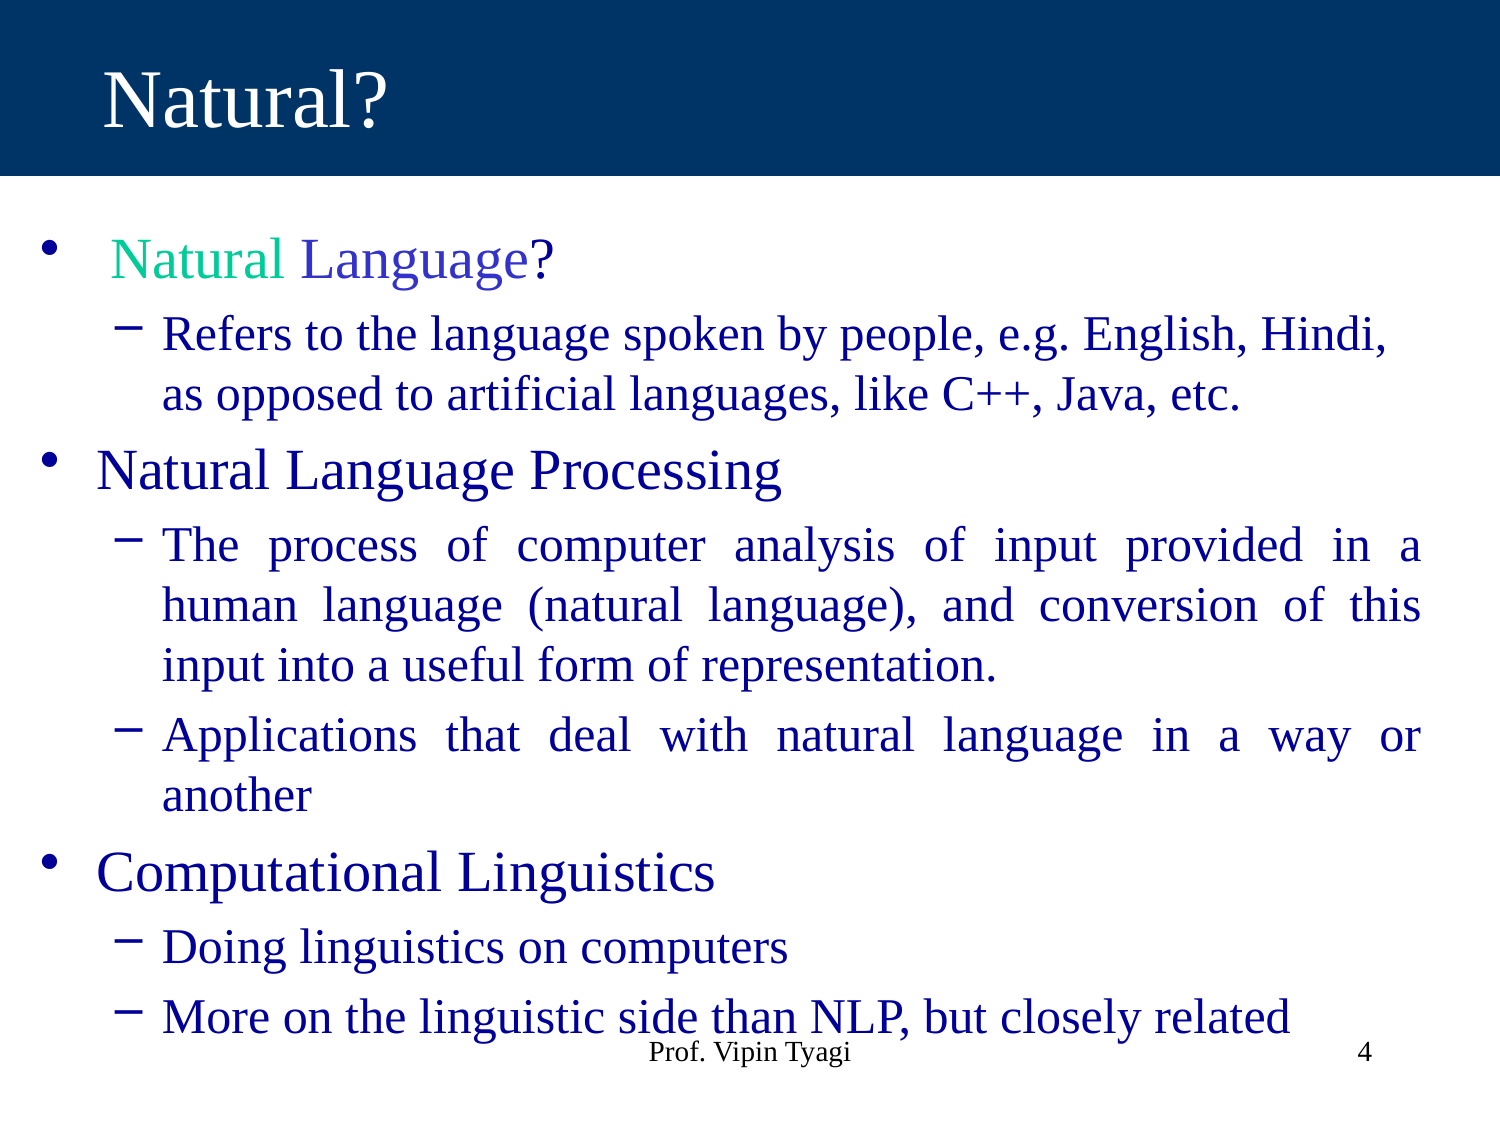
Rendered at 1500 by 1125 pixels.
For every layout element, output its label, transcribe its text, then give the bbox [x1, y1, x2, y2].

title Natural? [87, 0, 1363, 188]
footer Prof. Vipin Tyagi [512, 1024, 988, 1101]
list Natural Language? Refers to the language spoken by people, e.g. English, Hindi, as opposed to artificial languages, like C++, Java, etc. Natural Language Processing The process of computer analysis of input provided in a human language (natural language), and conversion of this input into a useful form of representation. Applications that deal with natural language in a way or another Computational Linguistics Doing linguistics on computers More on the linguistic side than NLP, but closely related [24, 212, 1438, 1001]
slide_number 4 [1074, 1024, 1388, 1101]
